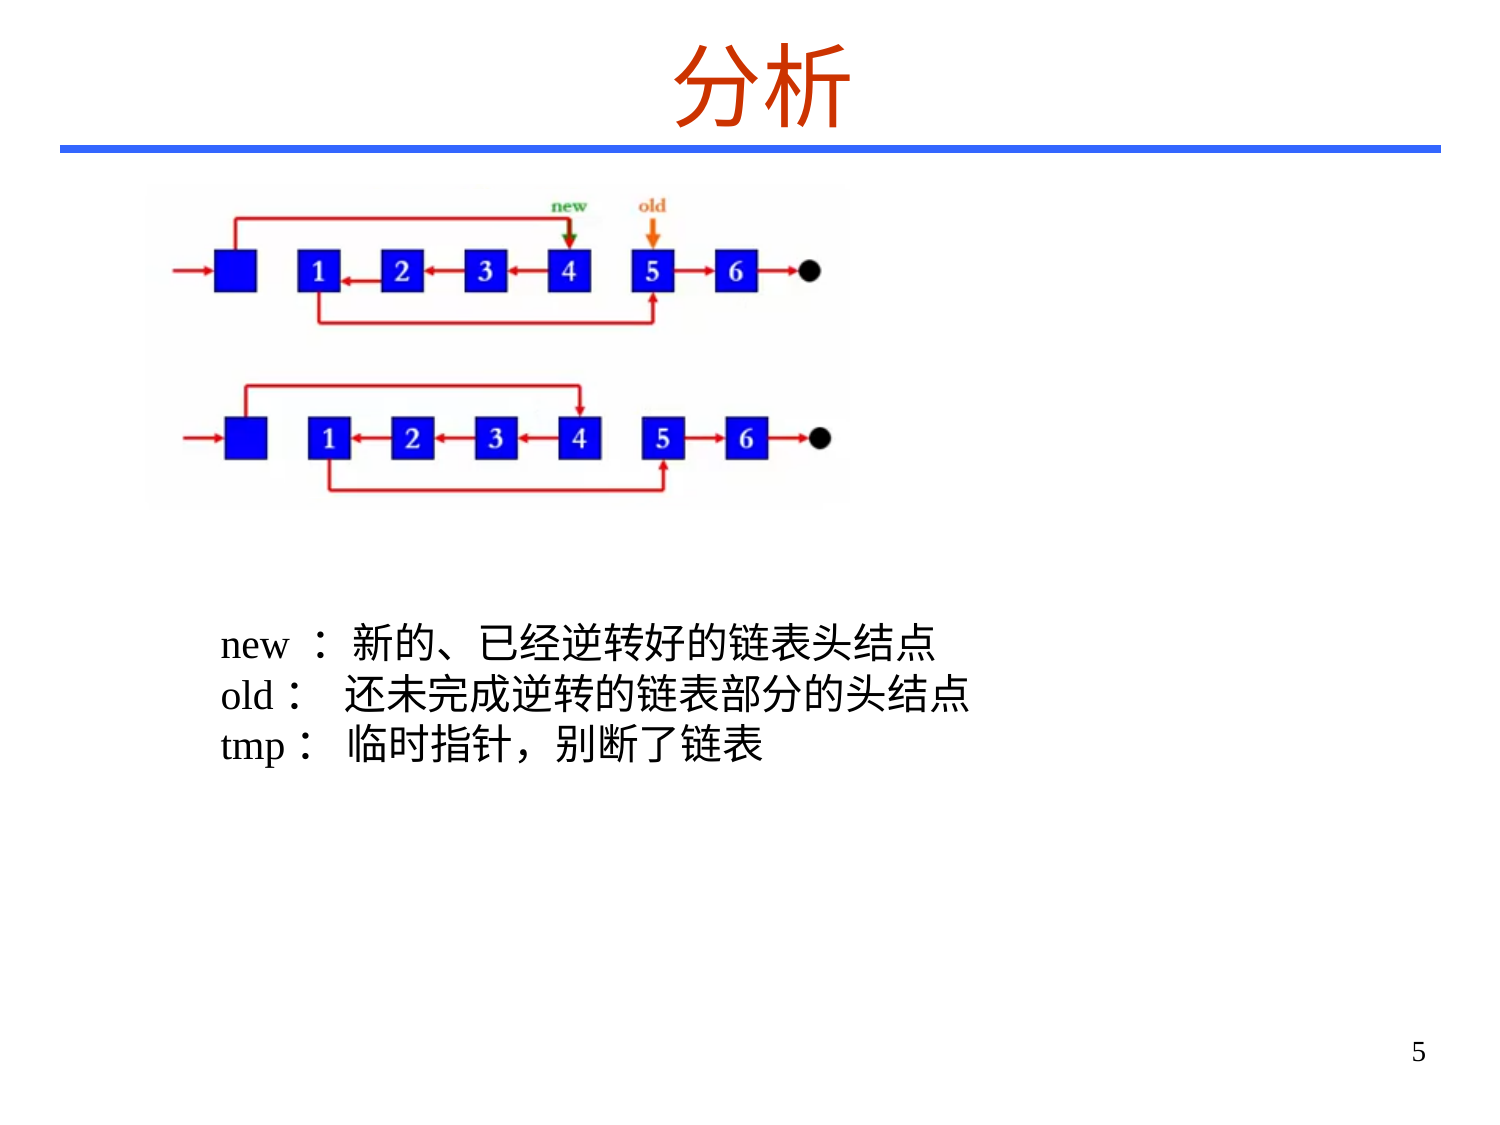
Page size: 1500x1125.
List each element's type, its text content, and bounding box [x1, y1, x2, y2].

picture [145, 184, 850, 510]
text_box new ：新的、已经逆转好的链表头结点 old： 还未完成逆转的链表部分的头结点 tmp： 临时指针，别断了链表 [205, 609, 986, 775]
title 分析 [124, 30, 1401, 138]
